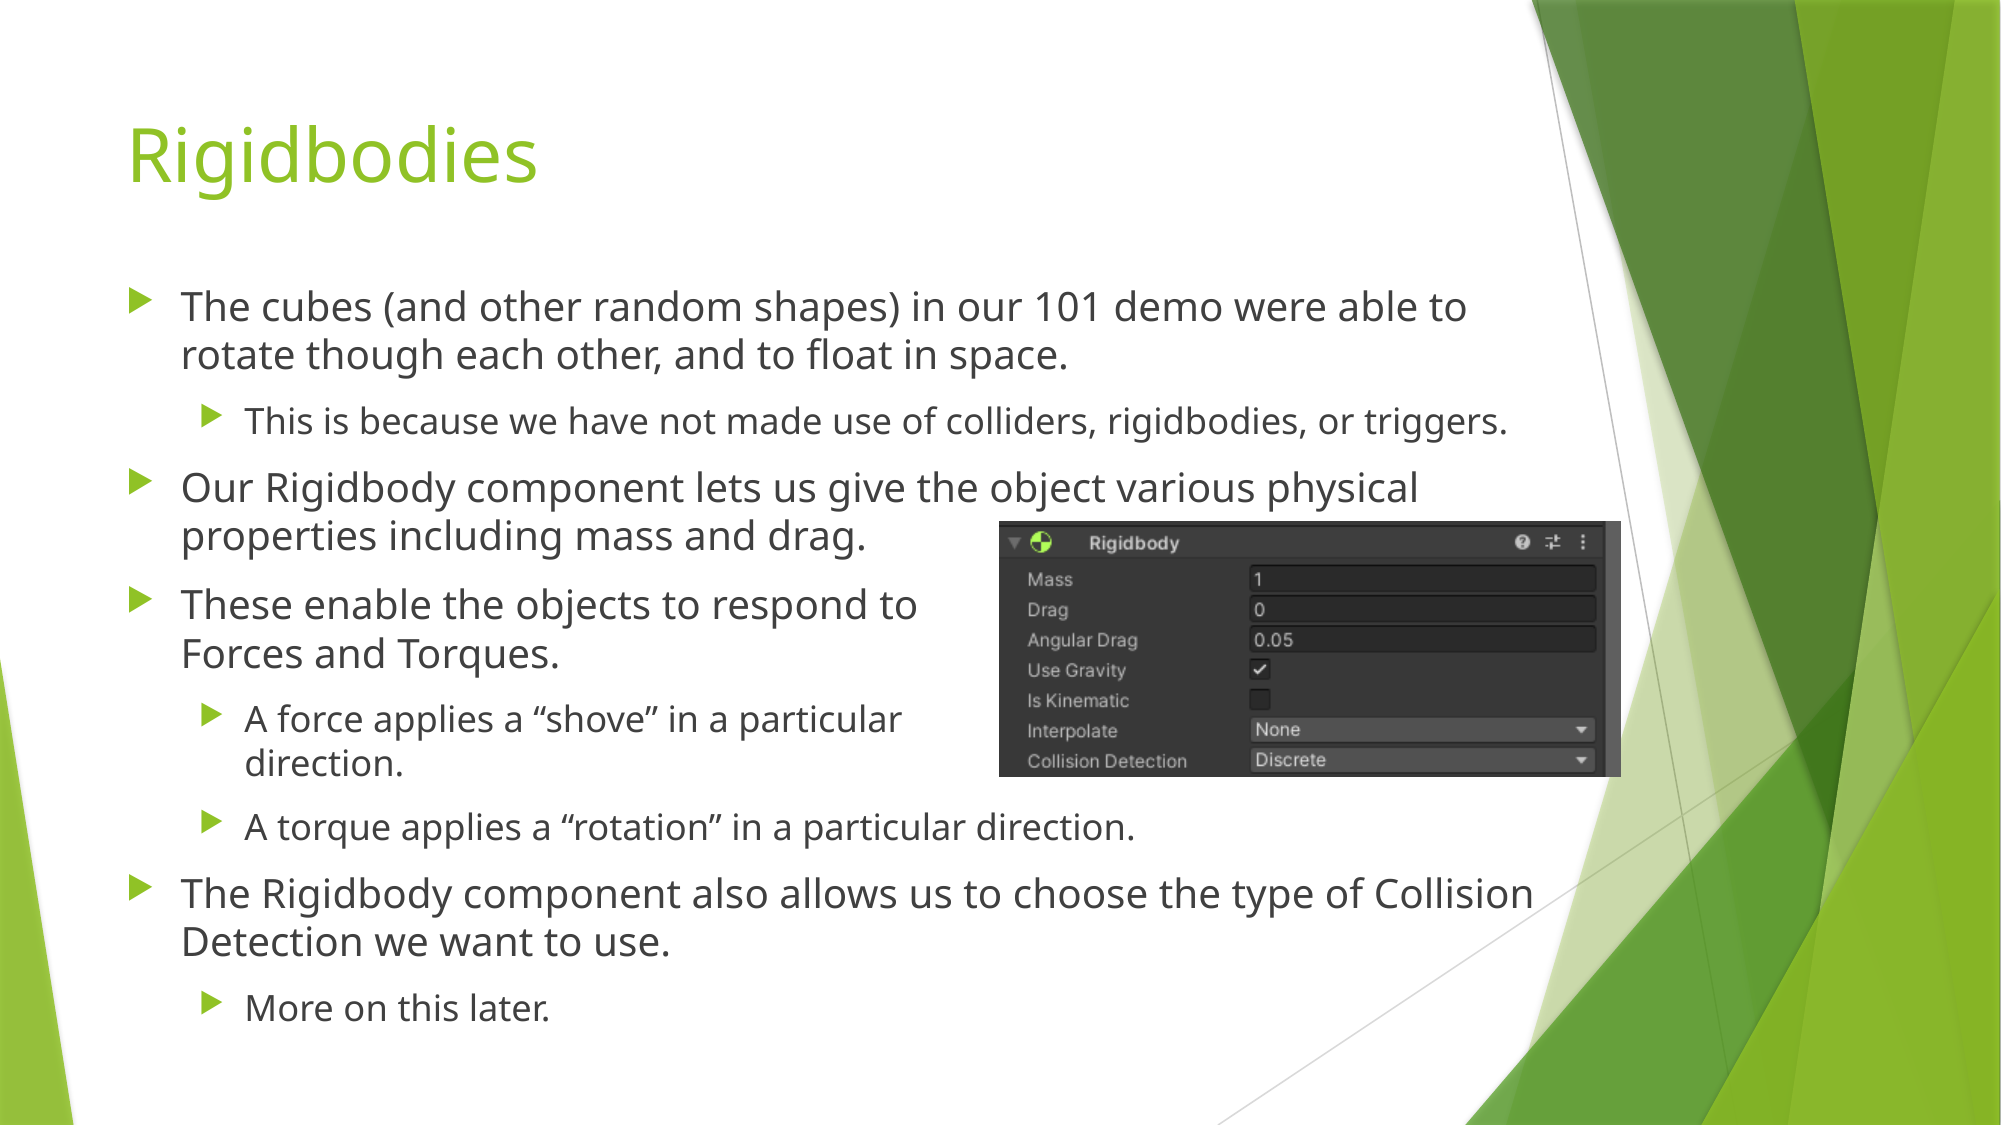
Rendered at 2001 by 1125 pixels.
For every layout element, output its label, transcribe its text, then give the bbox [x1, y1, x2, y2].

title Rigidbodies [111, 99, 1522, 273]
picture [999, 521, 1622, 777]
list The cubes (and other random shapes) in our 101 demo were able to rotate though each other, and to float in space. This is because we have not made use of colliders, rigidbodies, or triggers. Our Rigidbody component lets us give the object various physical properties including mass and drag. These enable the objects to respond to Forces and Torques. A force applies a “shove” in a particular direction. A torque applies a “rotation” in a particular direction. The Rigidbody component also allows us to choose the type of Collision Detection we want to use. More on this later. [111, 273, 1606, 1040]
